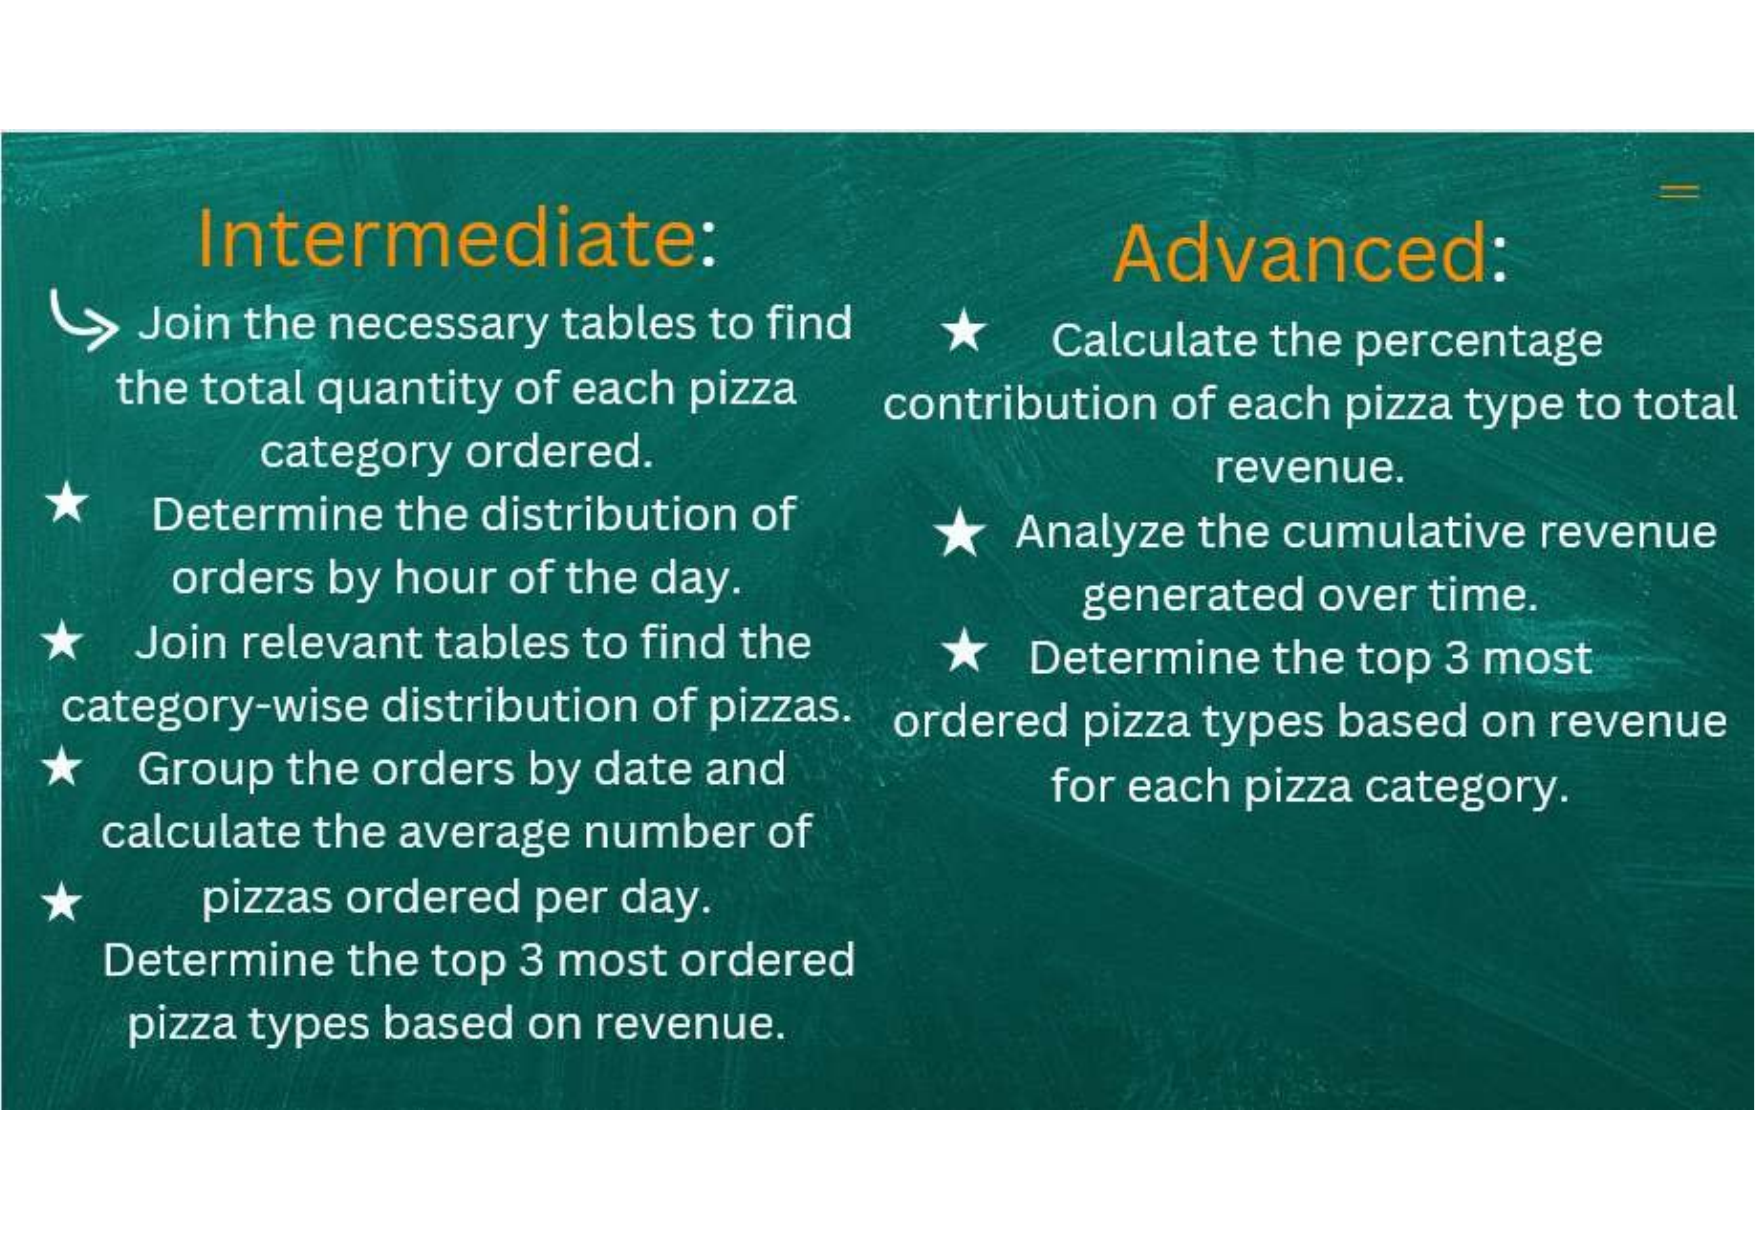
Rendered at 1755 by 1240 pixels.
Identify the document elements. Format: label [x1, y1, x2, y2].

picture [0, 129, 1755, 1111]
